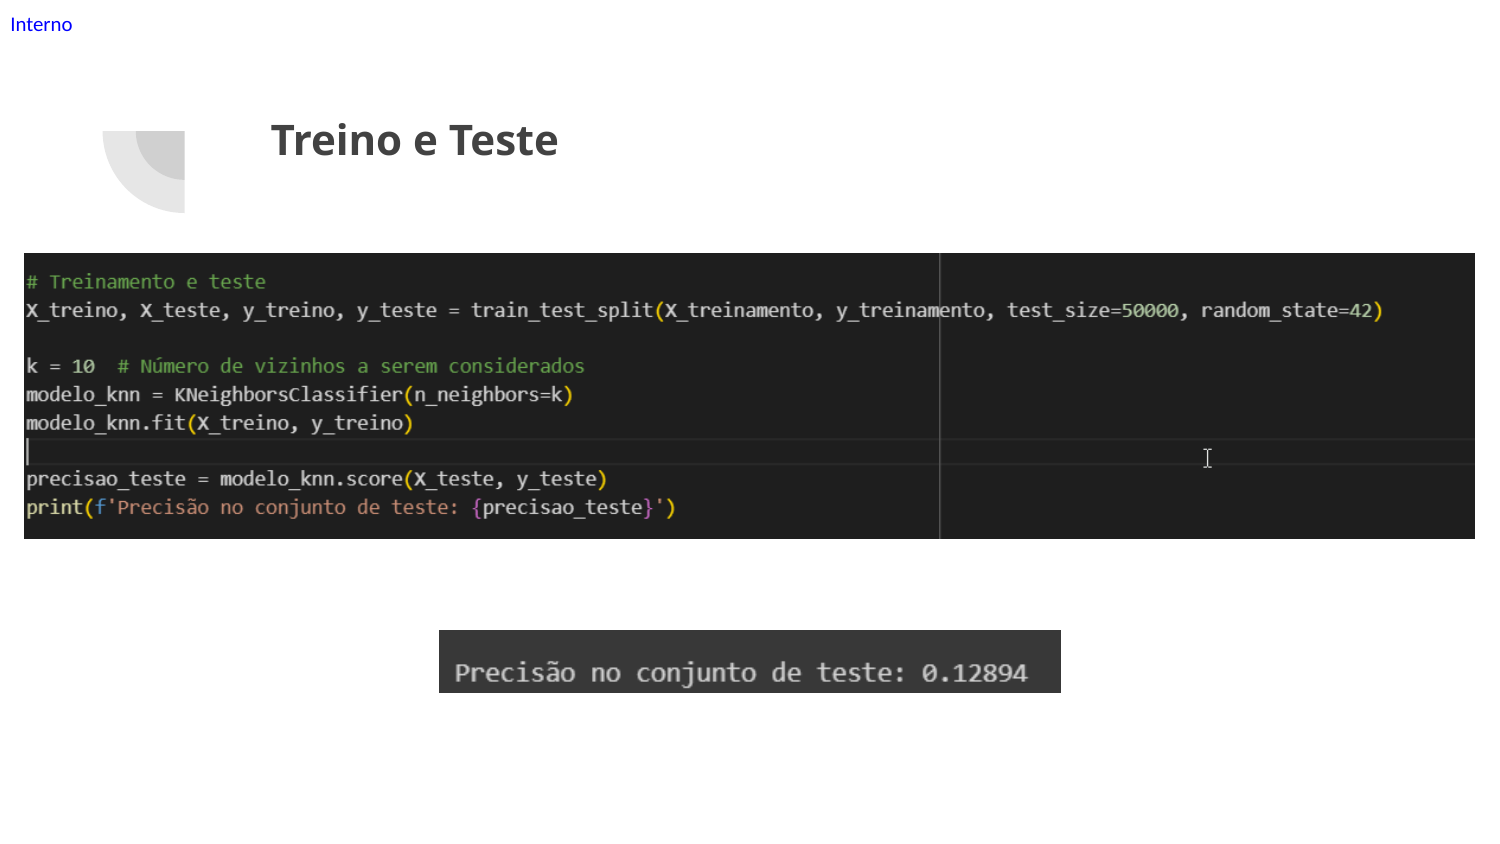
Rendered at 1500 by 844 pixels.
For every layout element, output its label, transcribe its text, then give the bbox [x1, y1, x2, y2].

title Treino e Teste [255, 98, 831, 229]
picture [24, 253, 1476, 540]
picture [439, 629, 1061, 693]
